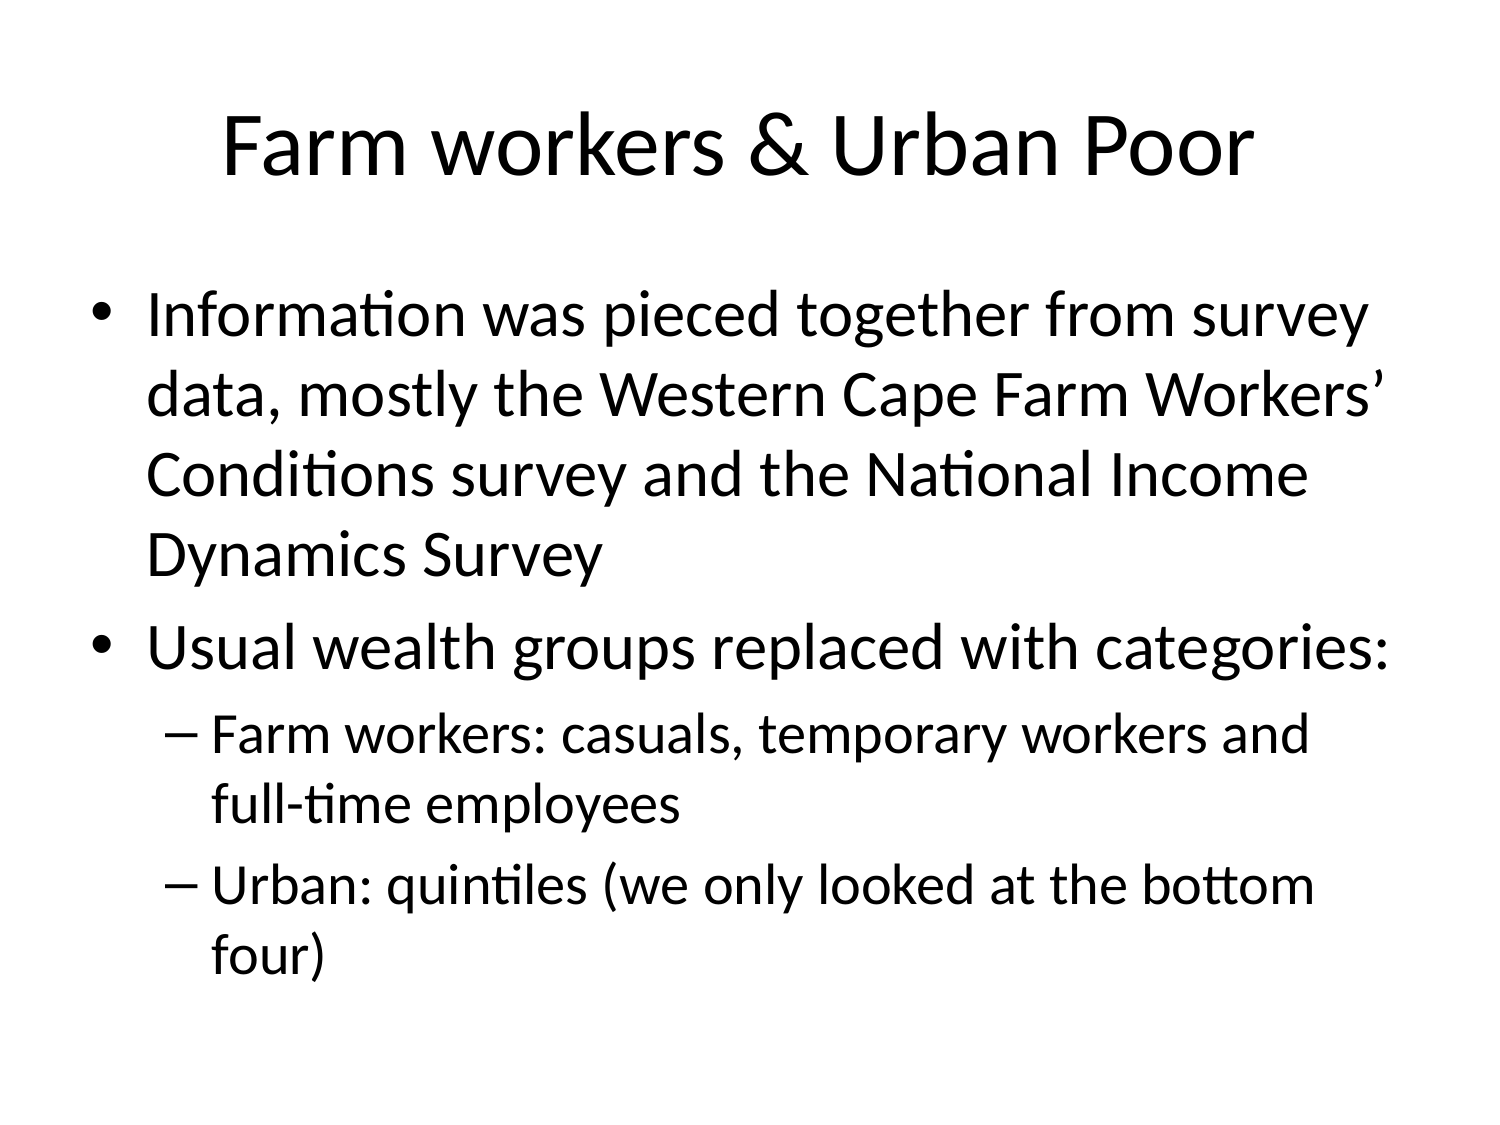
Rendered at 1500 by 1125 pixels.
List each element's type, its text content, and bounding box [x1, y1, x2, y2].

title Farm workers & Urban Poor [75, 45, 1425, 233]
list Information was pieced together from survey data, mostly the Western Cape Farm Workers’ Conditions survey and the National Income Dynamics Survey Usual wealth groups replaced with categories: Farm workers: casuals, temporary workers and full-time employees Urban: quintiles (we only looked at the bottom four) [75, 262, 1425, 1005]
